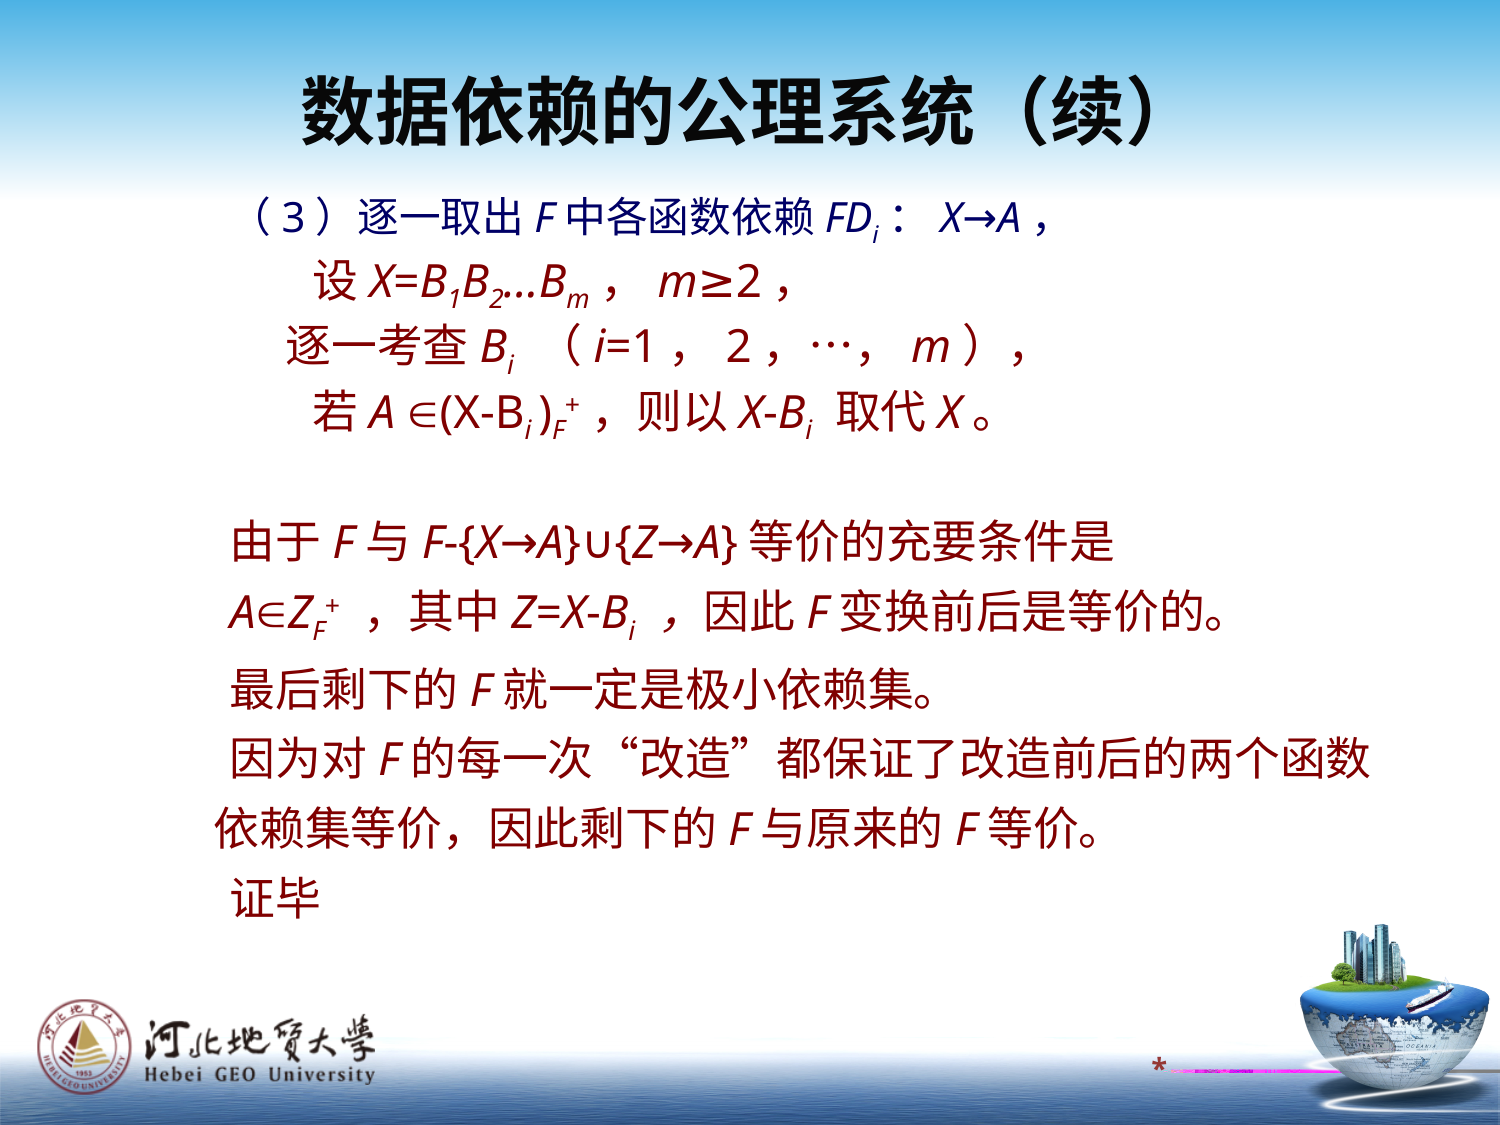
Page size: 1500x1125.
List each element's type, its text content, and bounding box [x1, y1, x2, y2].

list （3）逐一取出F中各函数依赖FDi：X→A， 设X=B1B2…Bm，m≥2， 逐一考查Bi （i=1，2，…，m）， 若A (X-Bi )F+，则以X-Bi 取代X。 由于F与F-{X→A}∪{Z→A}等价的充要条件是 AZF+ ，其中Z=X-Bi ，因此F变换前后是等价的。 最后剩下的F就一定是极小依赖集。 因为对F的每一次“改造”都保证了改造前后的两个函数 依赖集等价，因此剩下的F与原来的F等价。 证毕 [64, 184, 1416, 982]
title 数据依赖的公理系统（续） [74, 38, 1426, 181]
picture [0, 970, 1500, 1125]
text_box [88, 1039, 443, 1082]
text_box * [1136, 1042, 1430, 1093]
